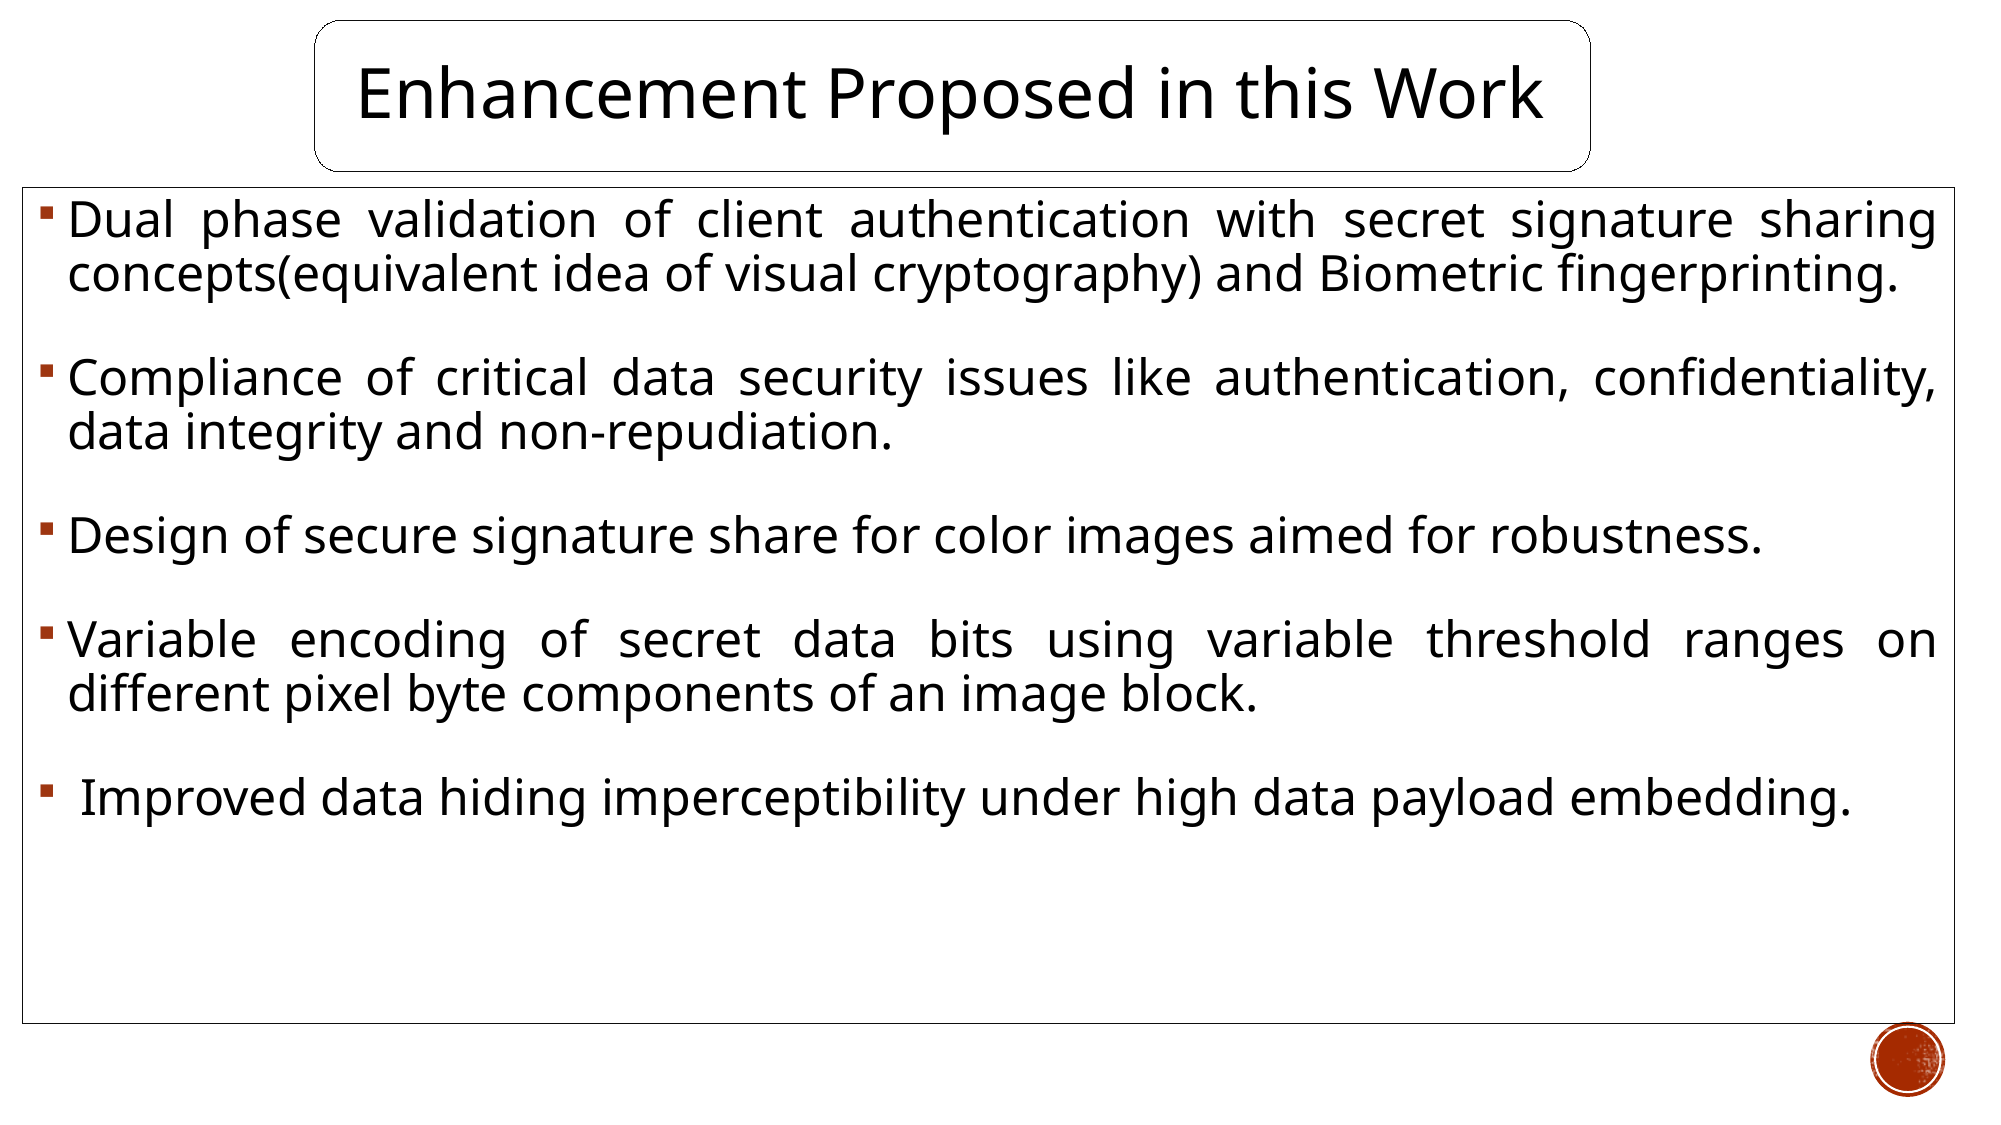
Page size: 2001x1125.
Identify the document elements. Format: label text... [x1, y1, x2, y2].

text_box Enhancement Proposed in this Work [314, 20, 1591, 172]
list Dual phase validation of client authentication with secret signature sharing concepts(equivalent idea of visual cryptography) and Biometric fingerprinting. Compliance of critical data security issues like authentication, confidentiality, data integrity and non-repudiation. Design of secure signature share for color images aimed for robustness. Variable encoding of secret data bits using variable threshold ranges on different pixel byte components of an image block. Improved data hiding imperceptibility under high data payload embedding. [22, 187, 1955, 1024]
